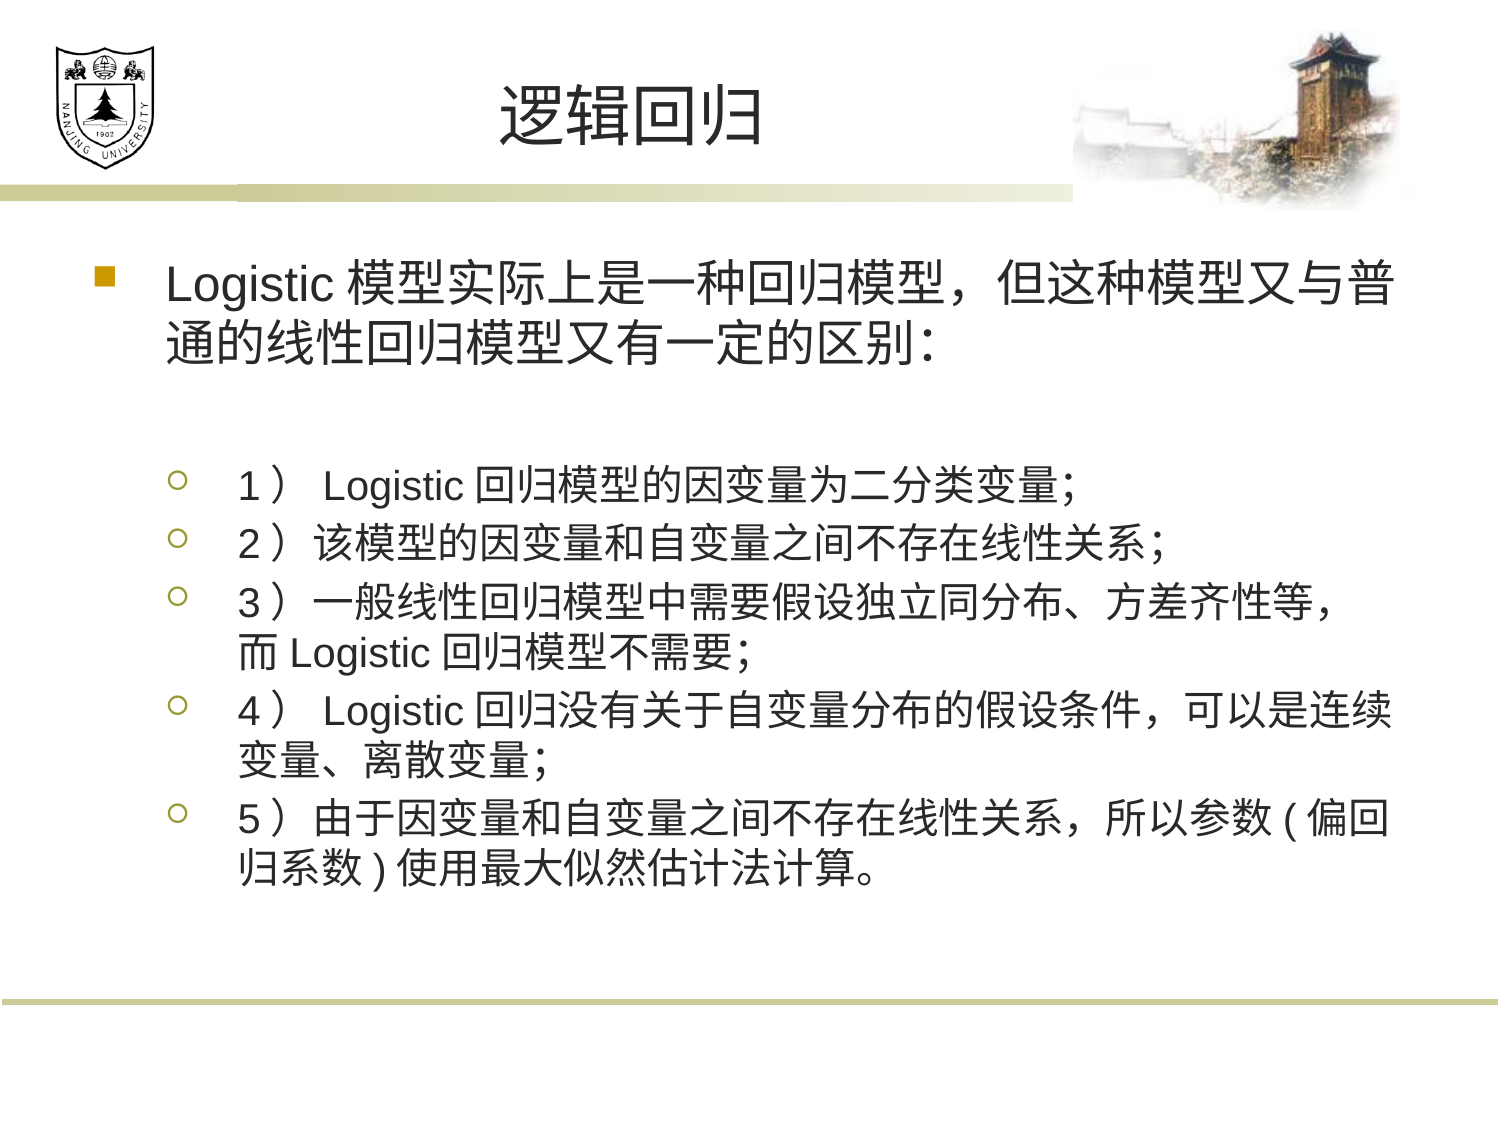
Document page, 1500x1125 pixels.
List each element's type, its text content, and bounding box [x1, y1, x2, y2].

picture [50, 42, 160, 173]
picture [1073, 30, 1400, 211]
list Logistic模型实际上是一种回归模型，但这种模型又与普通的线性回归模型又有一定的区别： 1）Logistic回归模型的因变量为二分类变量； 2）该模型的因变量和自变量之间不存在线性关系； 3）一般线性回归模型中需要假设独立同分布、方差齐性等，而Logistic回归模型不需要； 4）Logistic回归没有关于自变量分布的假设条件，可以是连续变量、离散变量； 5）由于因变量和自变量之间不存在线性关系，所以参数(偏回归系数)使用最大似然估计法计算。 [76, 243, 1413, 965]
title 逻辑回归 [171, 66, 1093, 161]
picture [2, 999, 1498, 1005]
